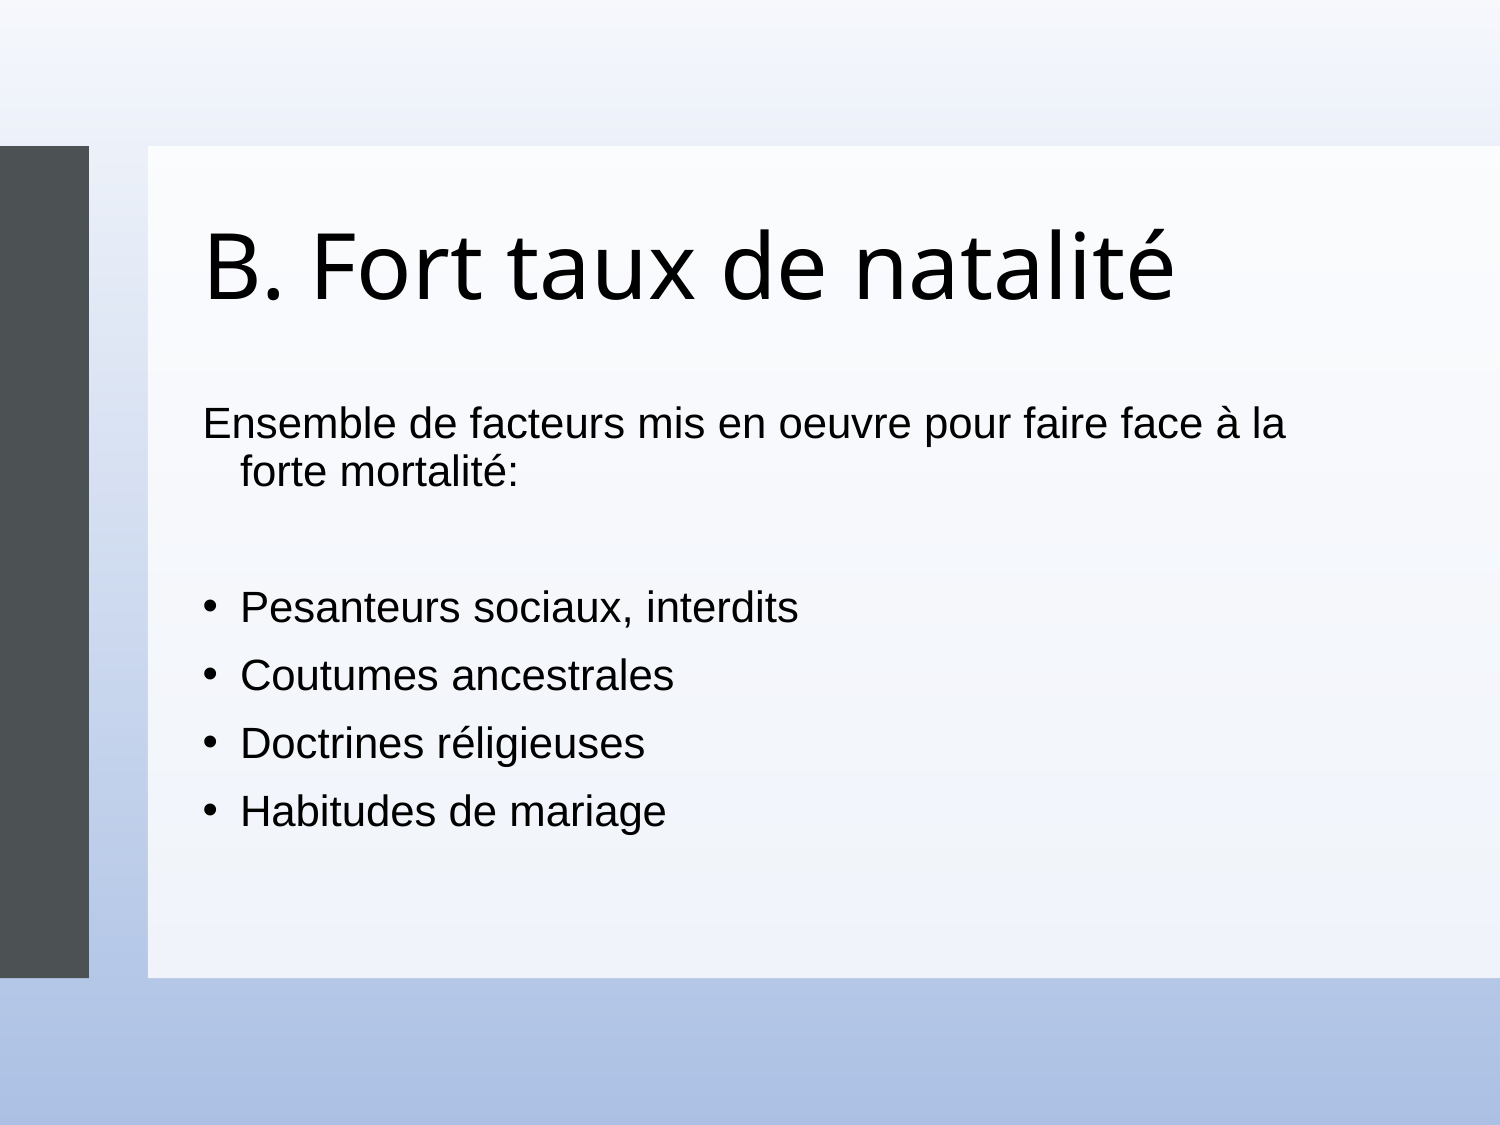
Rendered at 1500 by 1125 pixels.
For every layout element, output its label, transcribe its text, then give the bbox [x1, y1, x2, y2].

text_box [0, 145, 90, 979]
text_box [0, 0, 1500, 1125]
text_box [147, 145, 1500, 979]
list Ensemble de facteurs mis en oeuvre pour faire face à la forte mortalité: Pesanteurs sociaux, interdits Coutumes ancestrales Doctrines réligieuses Habitudes de mariage [187, 393, 1353, 952]
title B. Fort taux de natalité [187, 172, 1352, 368]
